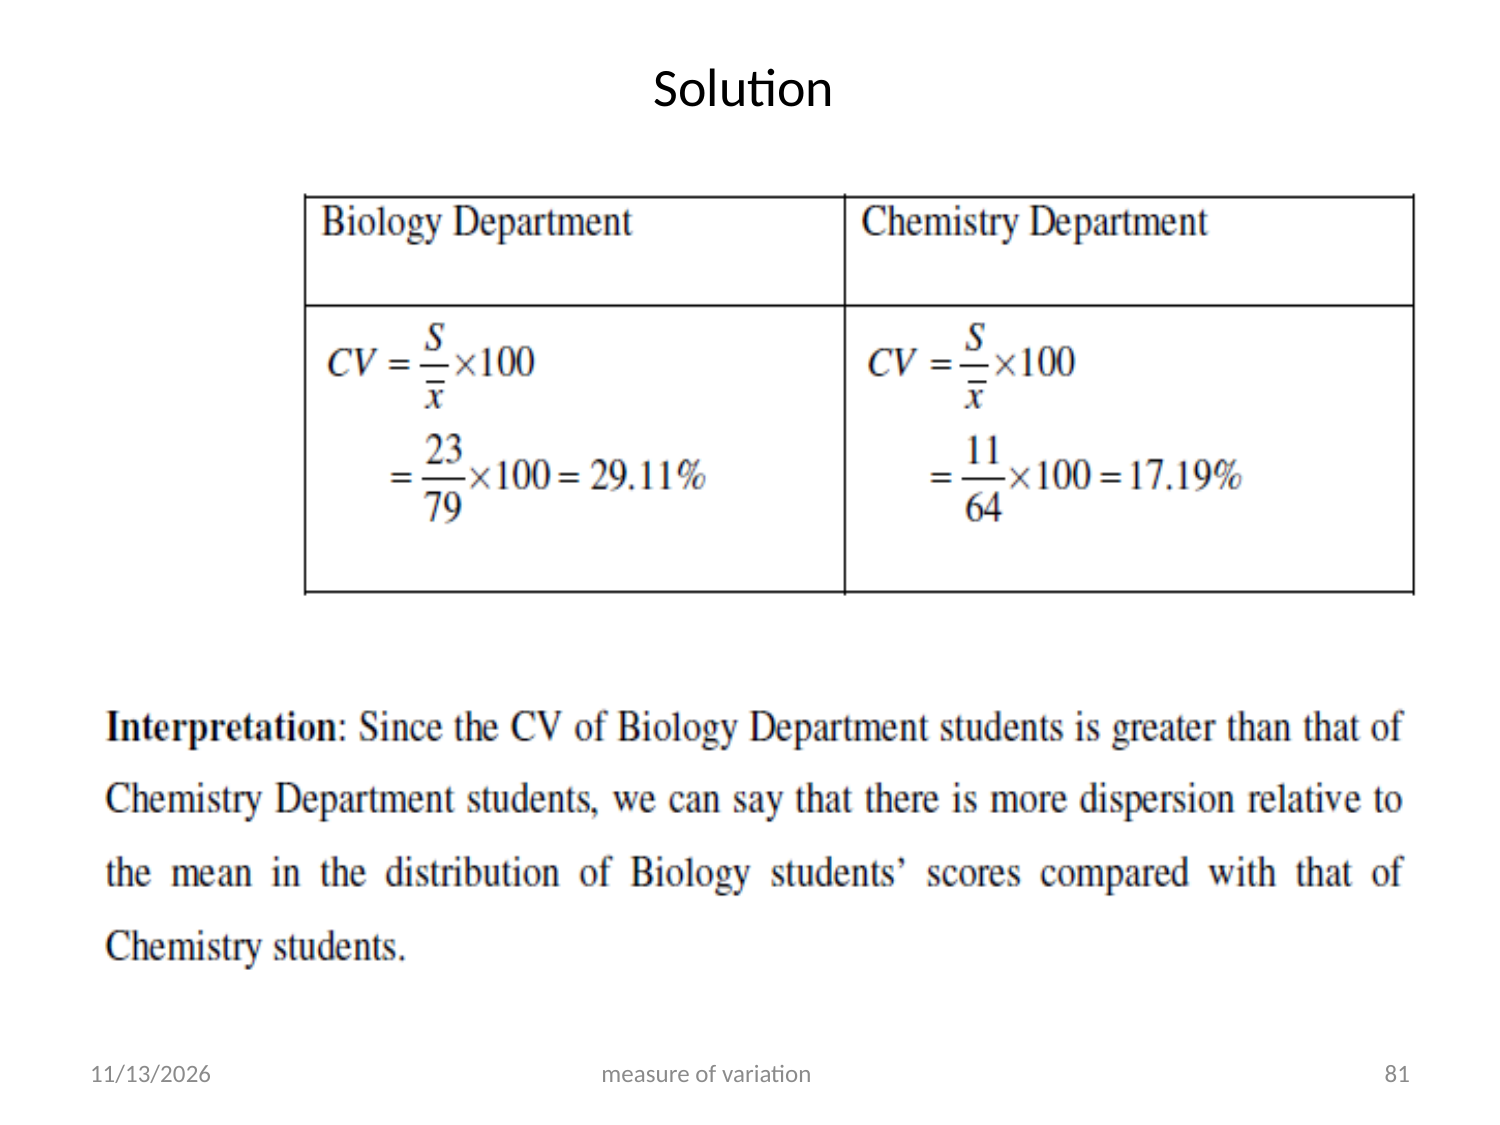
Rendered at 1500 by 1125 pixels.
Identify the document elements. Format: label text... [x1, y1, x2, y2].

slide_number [75, 1042, 425, 1103]
title Solution [75, 45, 1425, 125]
slide_number 81 [1074, 1042, 1425, 1103]
footer measure of variation [512, 1042, 988, 1103]
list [74, 162, 1438, 1001]
